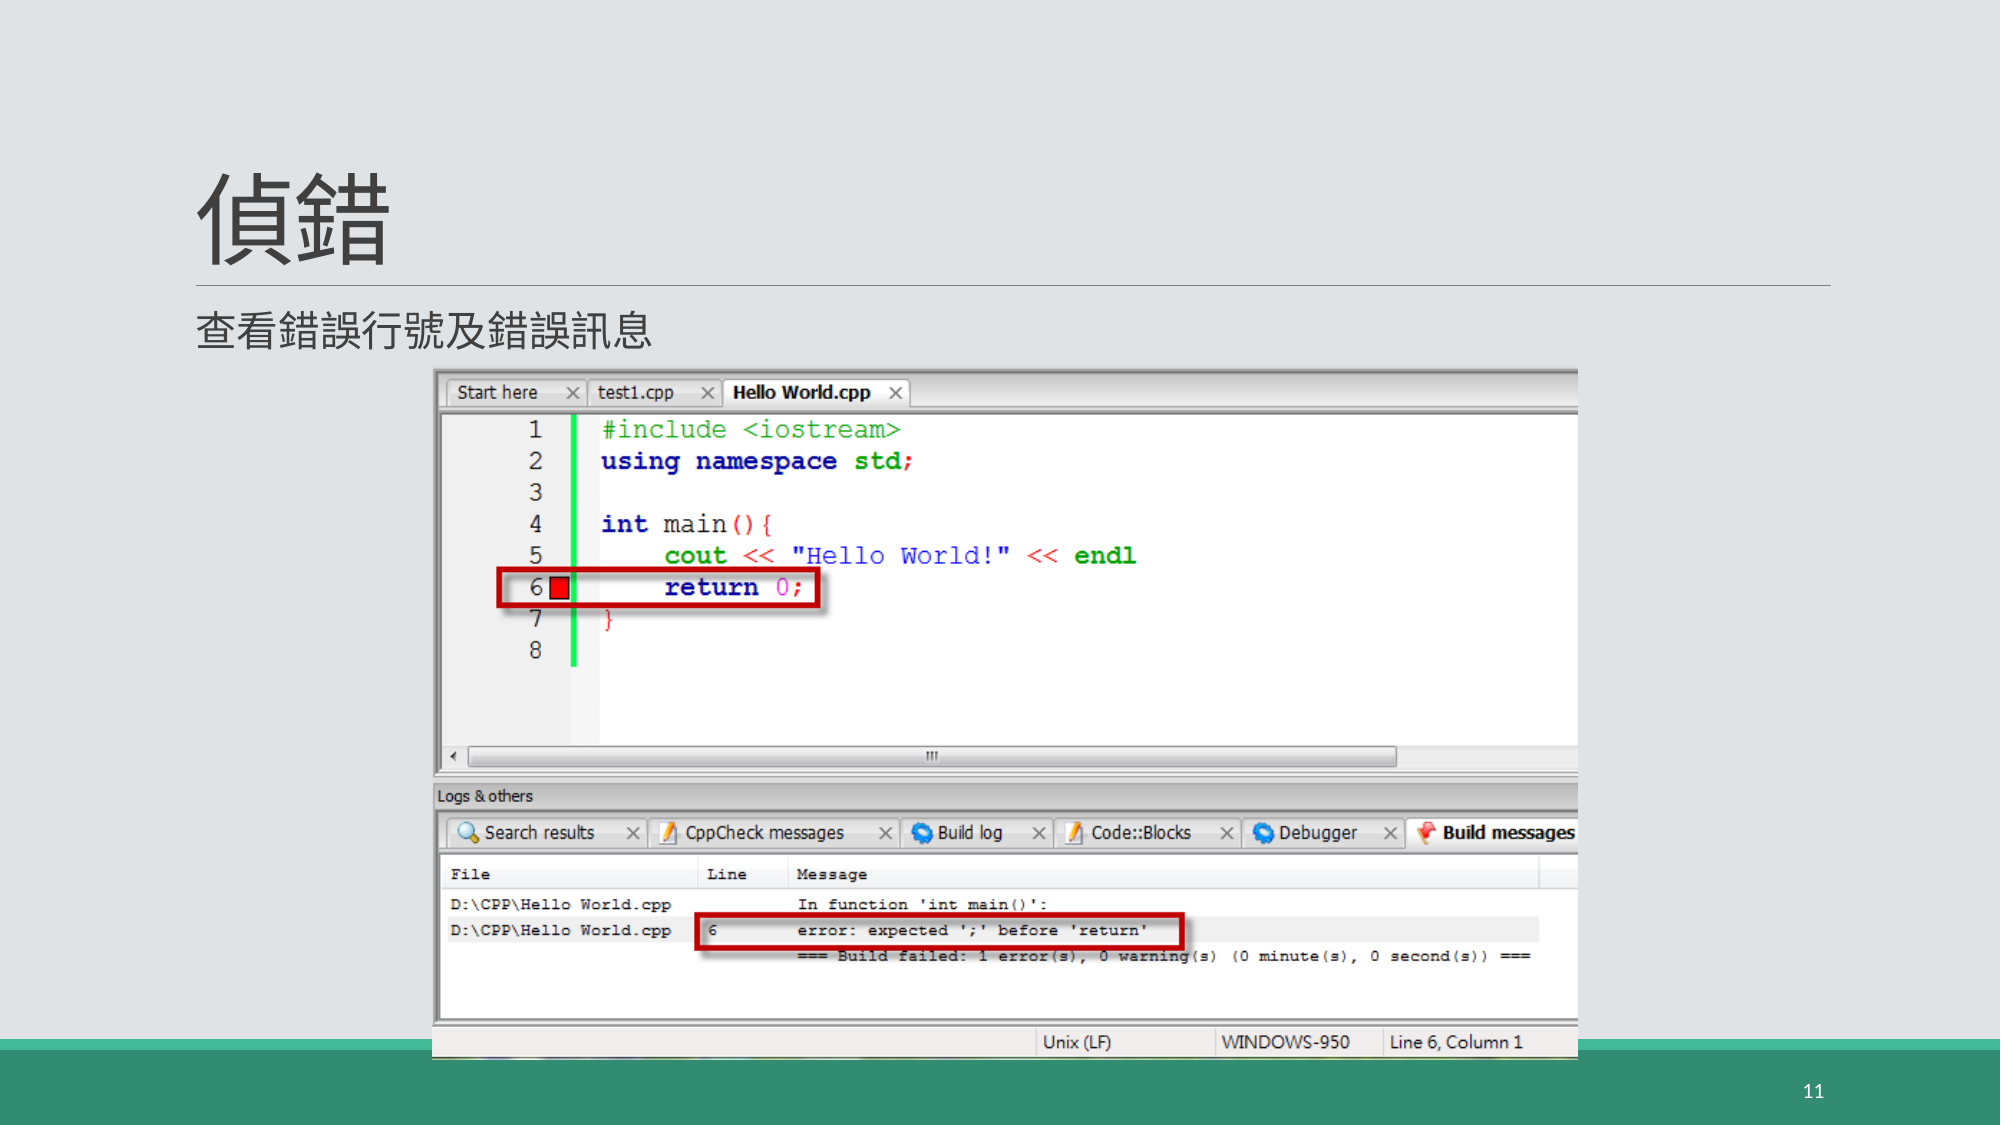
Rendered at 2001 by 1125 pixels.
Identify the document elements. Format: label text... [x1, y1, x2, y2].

picture [432, 365, 1578, 1061]
list 查看錯誤行號及錯誤訊息 [180, 302, 1830, 963]
slide_number 11 [1624, 1059, 1840, 1120]
title 偵錯 [180, 47, 1830, 285]
